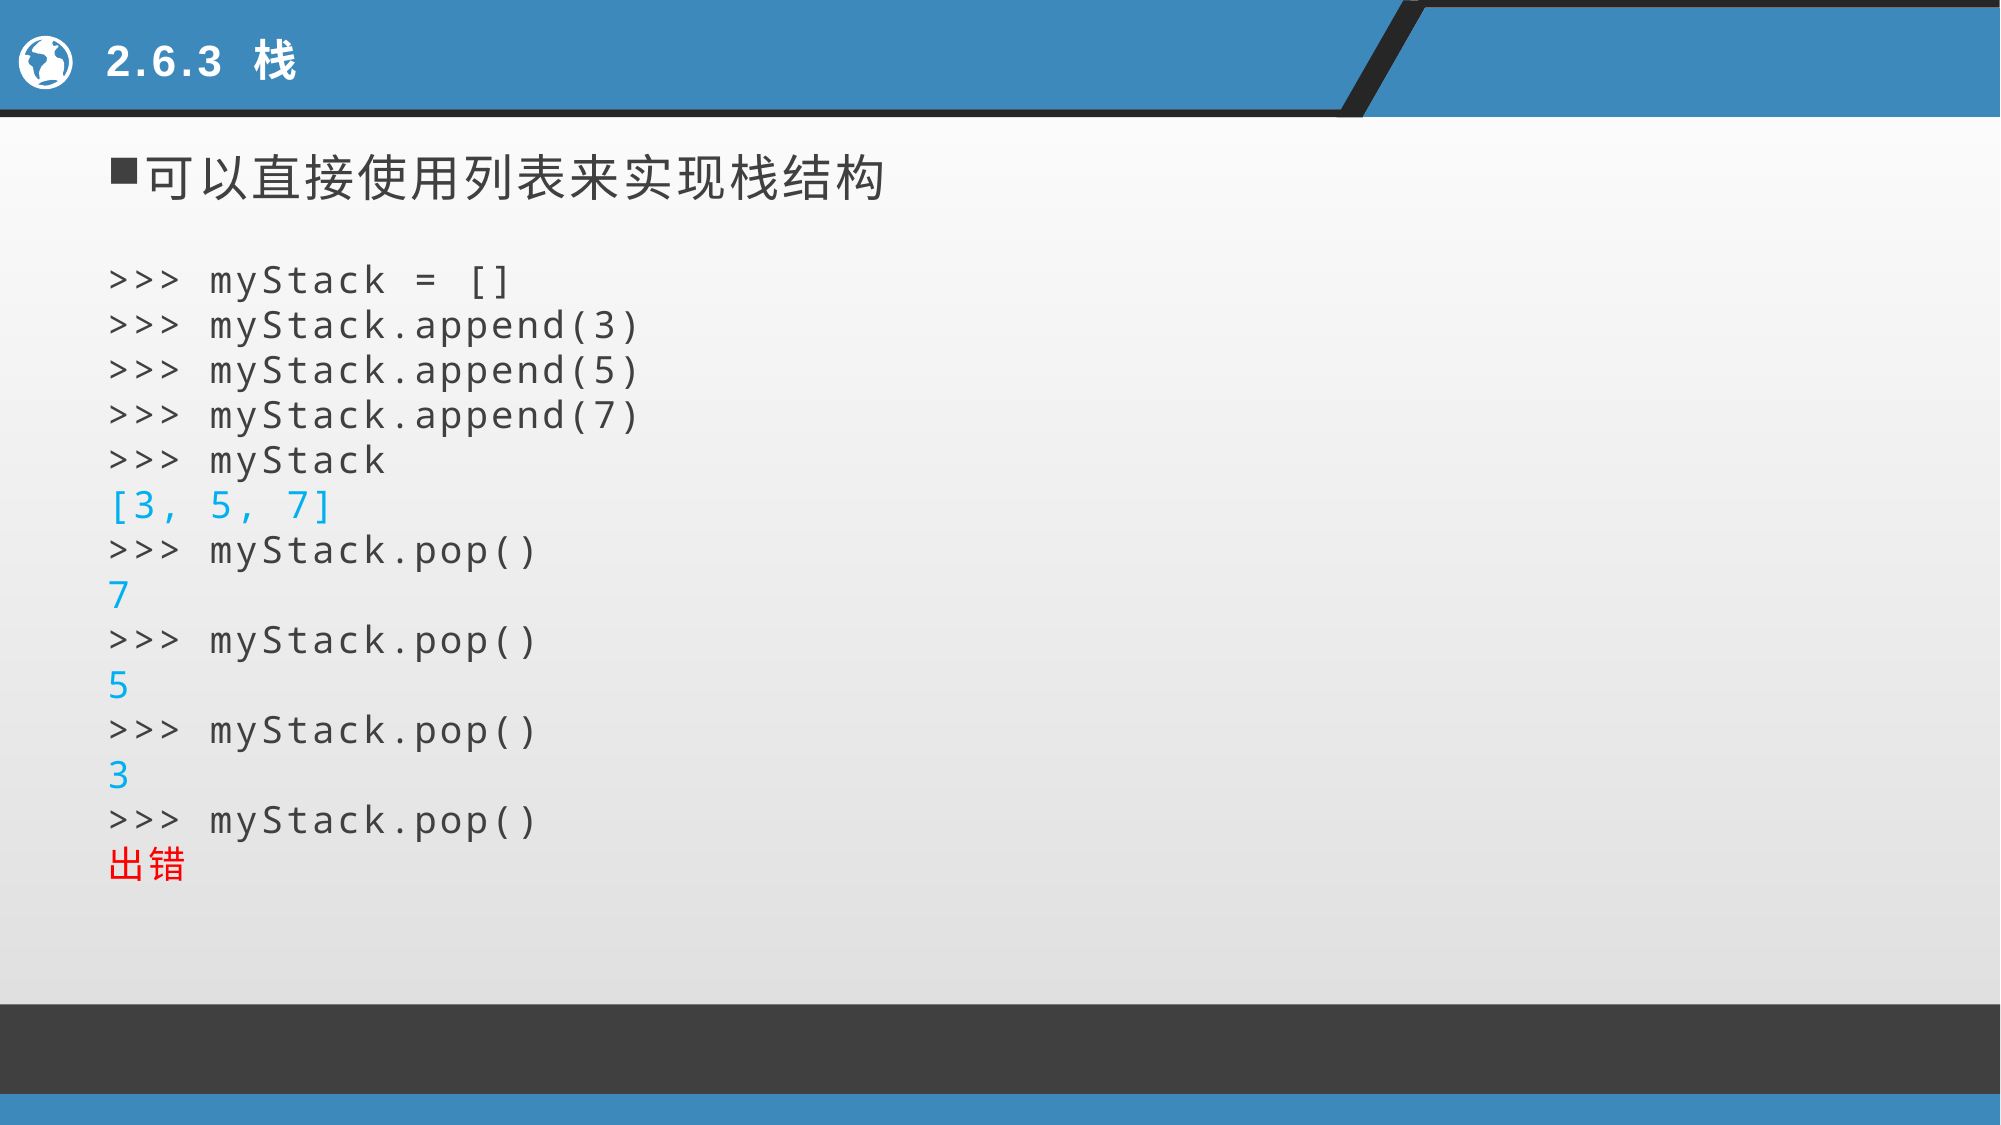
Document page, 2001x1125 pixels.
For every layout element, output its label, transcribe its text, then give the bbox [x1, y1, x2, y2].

list 可以直接使用列表来实现栈结构 >>> myStack = [] >>> myStack.append(3) >>> myStack.append(5) >>> myStack.append(7) >>> myStack [3, 5, 7] >>> myStack.pop() 7 >>> myStack.pop() 5 >>> myStack.pop() 3 >>> myStack.pop() 出错 [90, 146, 1921, 976]
title 2.6.3 栈 [90, 24, 977, 93]
